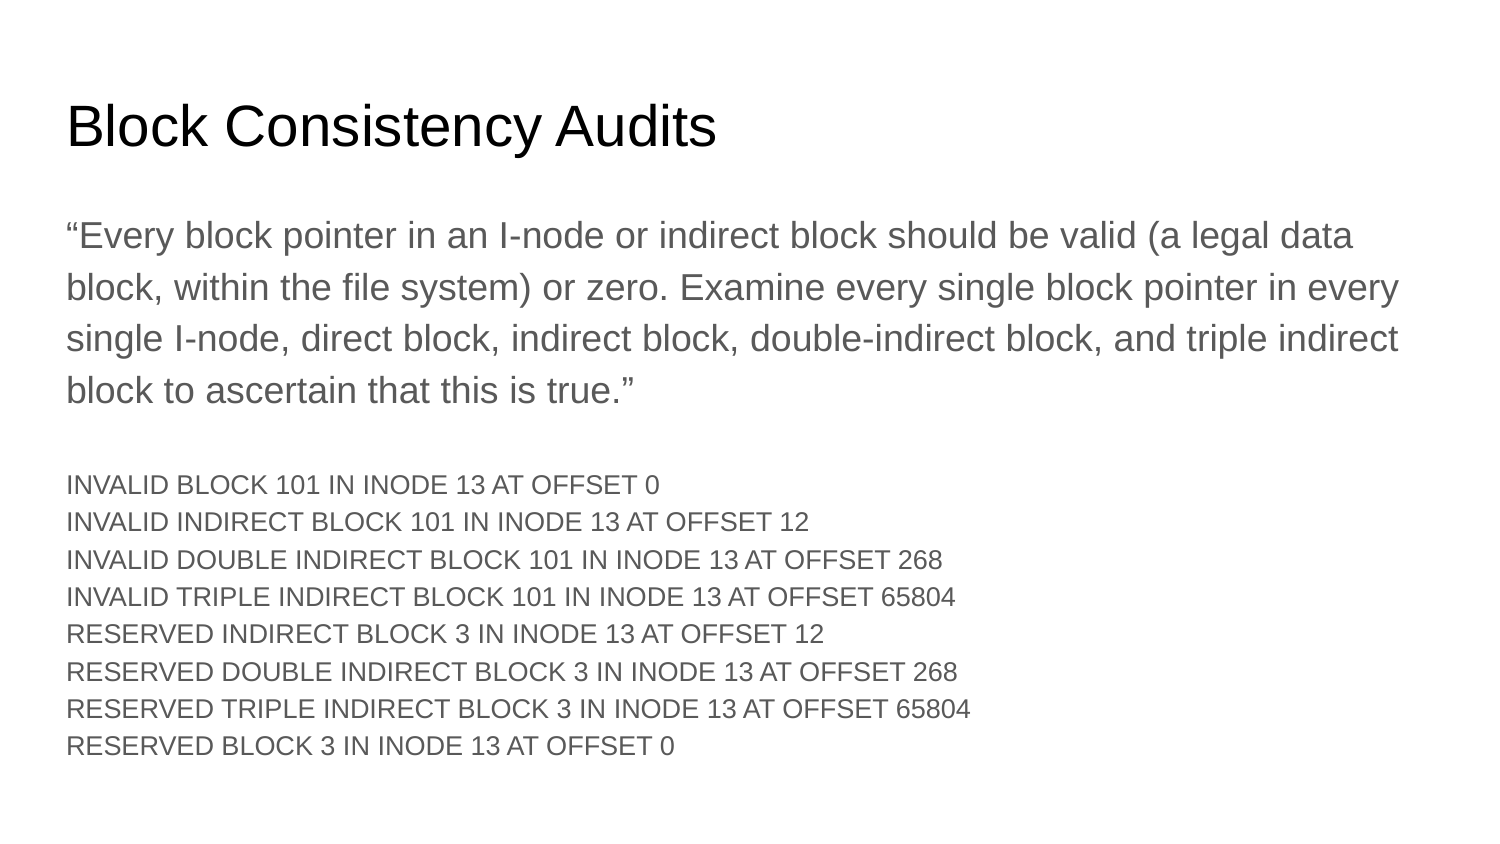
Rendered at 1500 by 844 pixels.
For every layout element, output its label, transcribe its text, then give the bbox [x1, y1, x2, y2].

title Block Consistency Audits [51, 72, 1449, 167]
list “Every block pointer in an I-node or indirect block should be valid (a legal data block, within the file system) or zero. Examine every single block pointer in every single I-node, direct block, indirect block, double-indirect block, and triple indirect block to ascertain that this is true.” INVALID BLOCK 101 IN INODE 13 AT OFFSET 0 INVALID INDIRECT BLOCK 101 IN INODE 13 AT OFFSET 12 INVALID DOUBLE INDIRECT BLOCK 101 IN INODE 13 AT OFFSET 268 INVALID TRIPLE INDIRECT BLOCK 101 IN INODE 13 AT OFFSET 65804 RESERVED INDIRECT BLOCK 3 IN INODE 13 AT OFFSET 12 RESERVED DOUBLE INDIRECT BLOCK 3 IN INODE 13 AT OFFSET 268 RESERVED TRIPLE INDIRECT BLOCK 3 IN INODE 13 AT OFFSET 65804 RESERVED BLOCK 3 IN INODE 13 AT OFFSET 0 [51, 189, 1449, 789]
